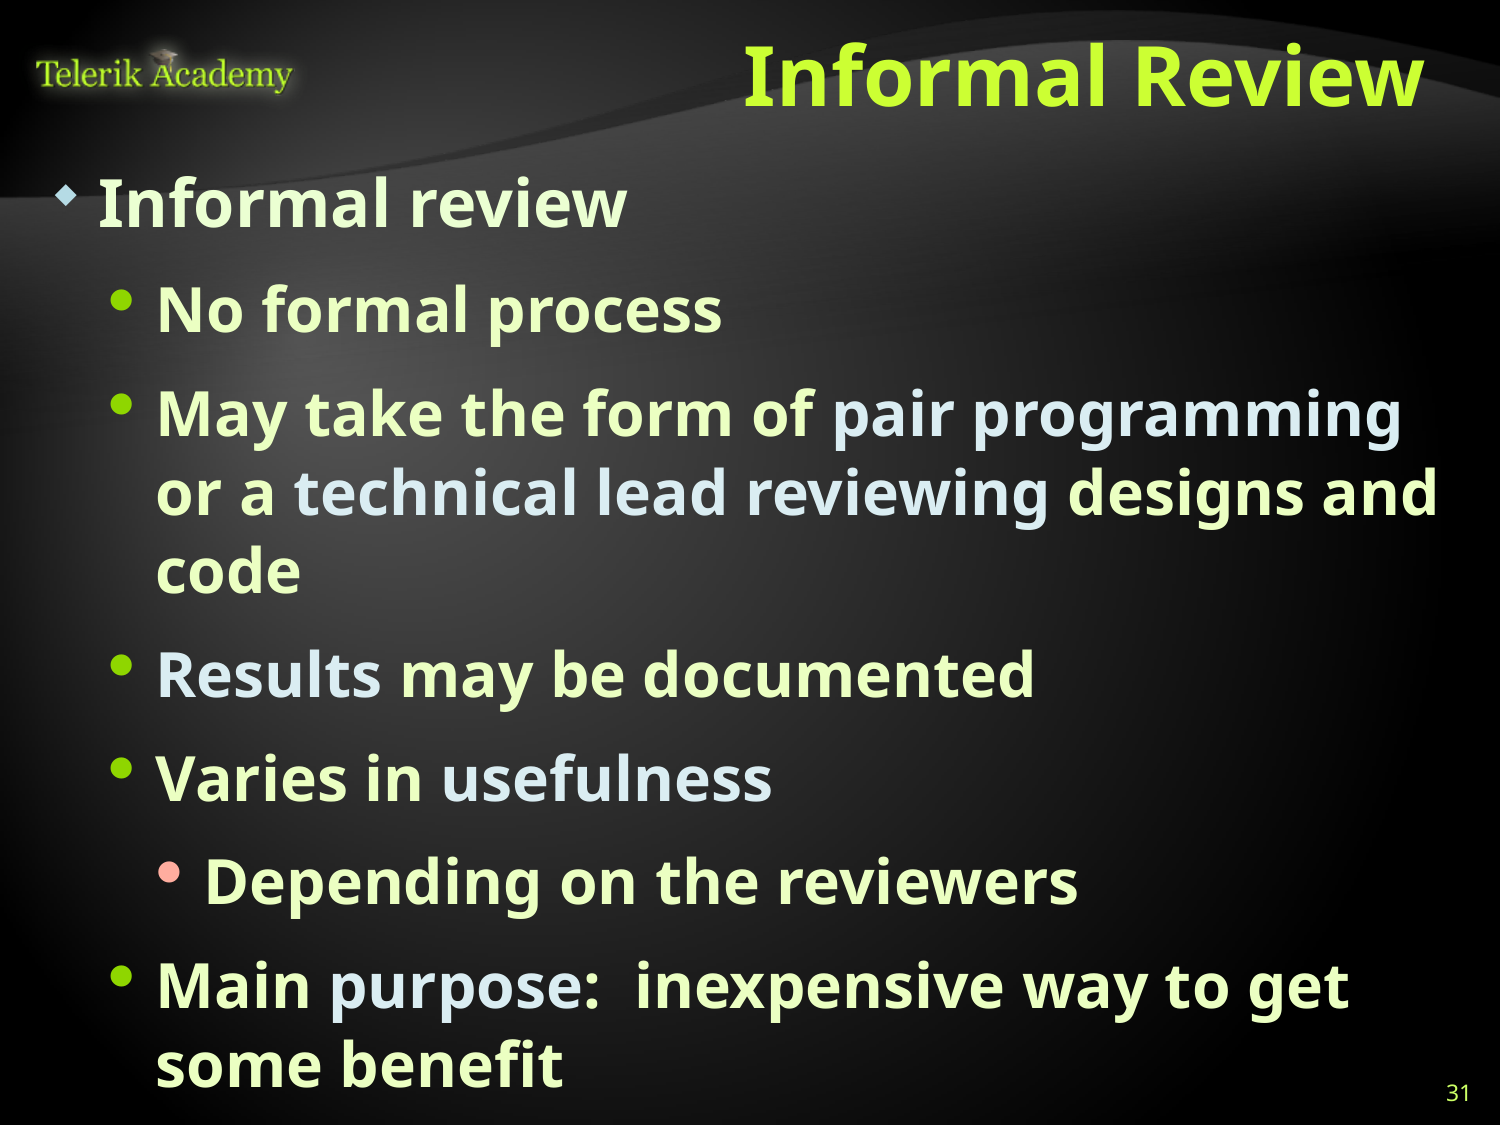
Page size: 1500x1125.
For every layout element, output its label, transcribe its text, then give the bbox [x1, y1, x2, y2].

picture [0, 0, 1500, 1125]
title Informal Review [300, 12, 1463, 149]
list Informal review No formal process May take the form of pair programming or a technical lead reviewing designs and code Results may be documented Varies in usefulness Depending on the reviewers Main purpose: inexpensive way to get some benefit [37, 149, 1463, 1100]
slide_number 31 [1412, 1074, 1488, 1113]
